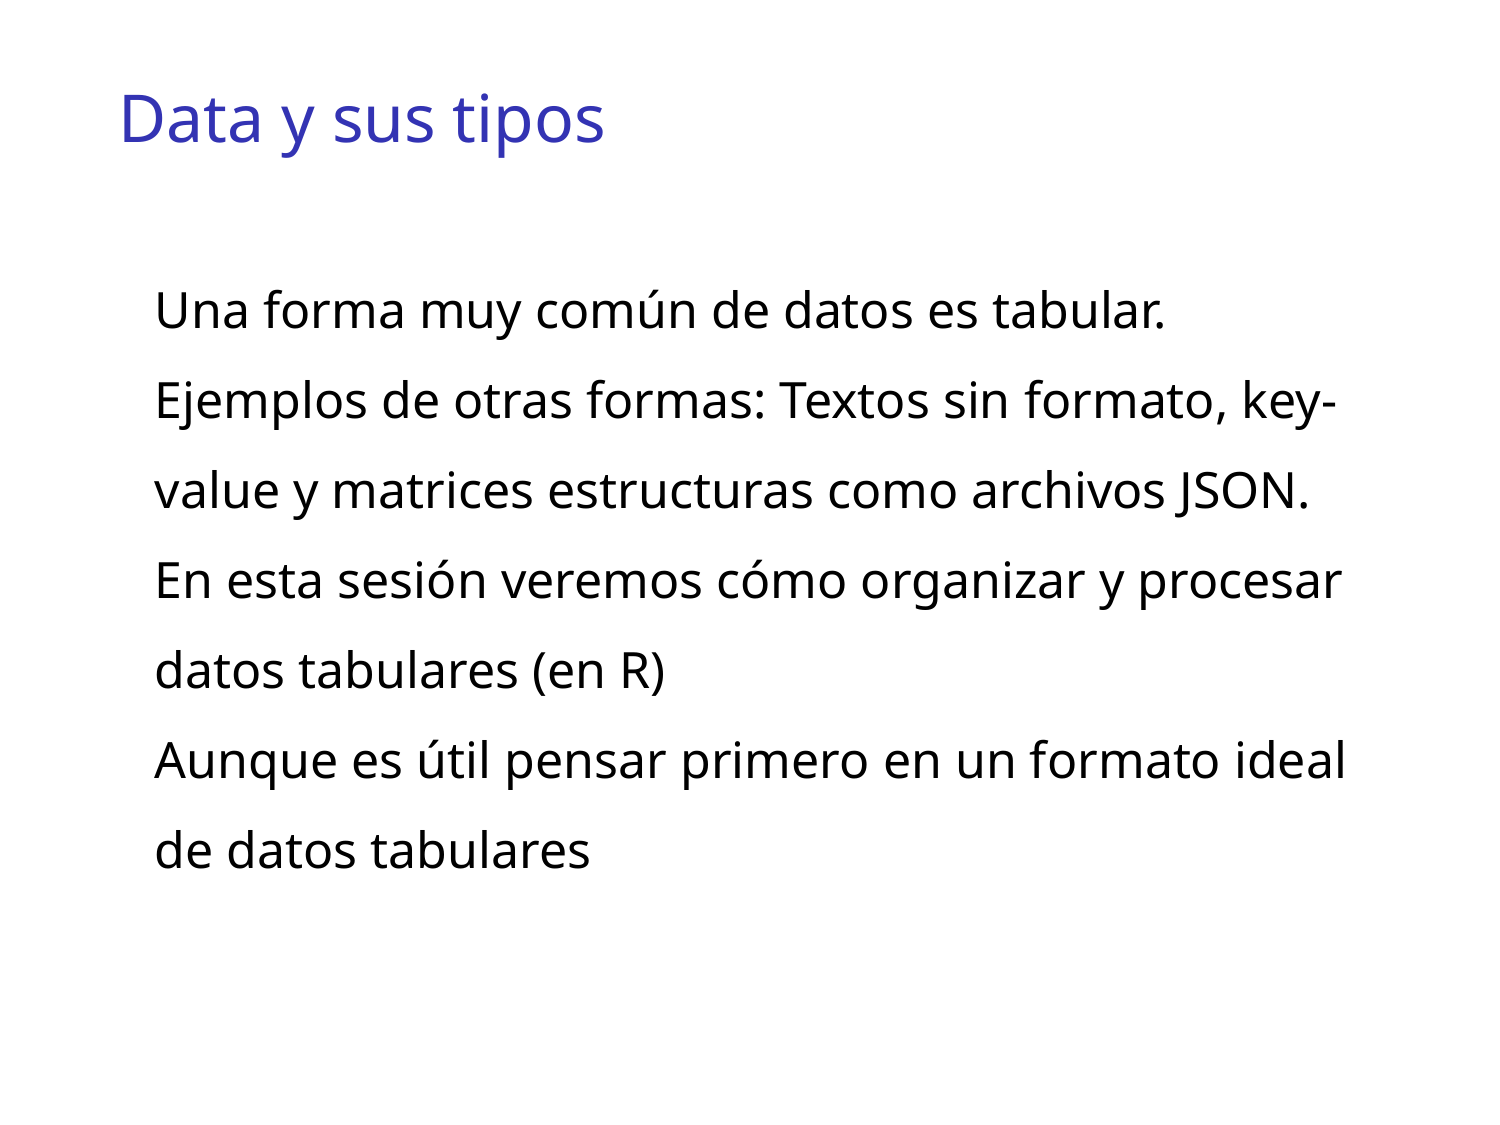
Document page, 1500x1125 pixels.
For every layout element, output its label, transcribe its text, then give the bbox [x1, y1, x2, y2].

text_box Una forma muy común de datos es tabular. Ejemplos de otras formas: Textos sin formato, key-value y matrices estructuras como archivos JSON. En esta sesión veremos cómo organizar y procesar datos tabulares (en R) Aunque es útil pensar primero en un formato ideal de datos tabulares [140, 241, 1414, 887]
list Data y sus tipos [103, 77, 1397, 165]
